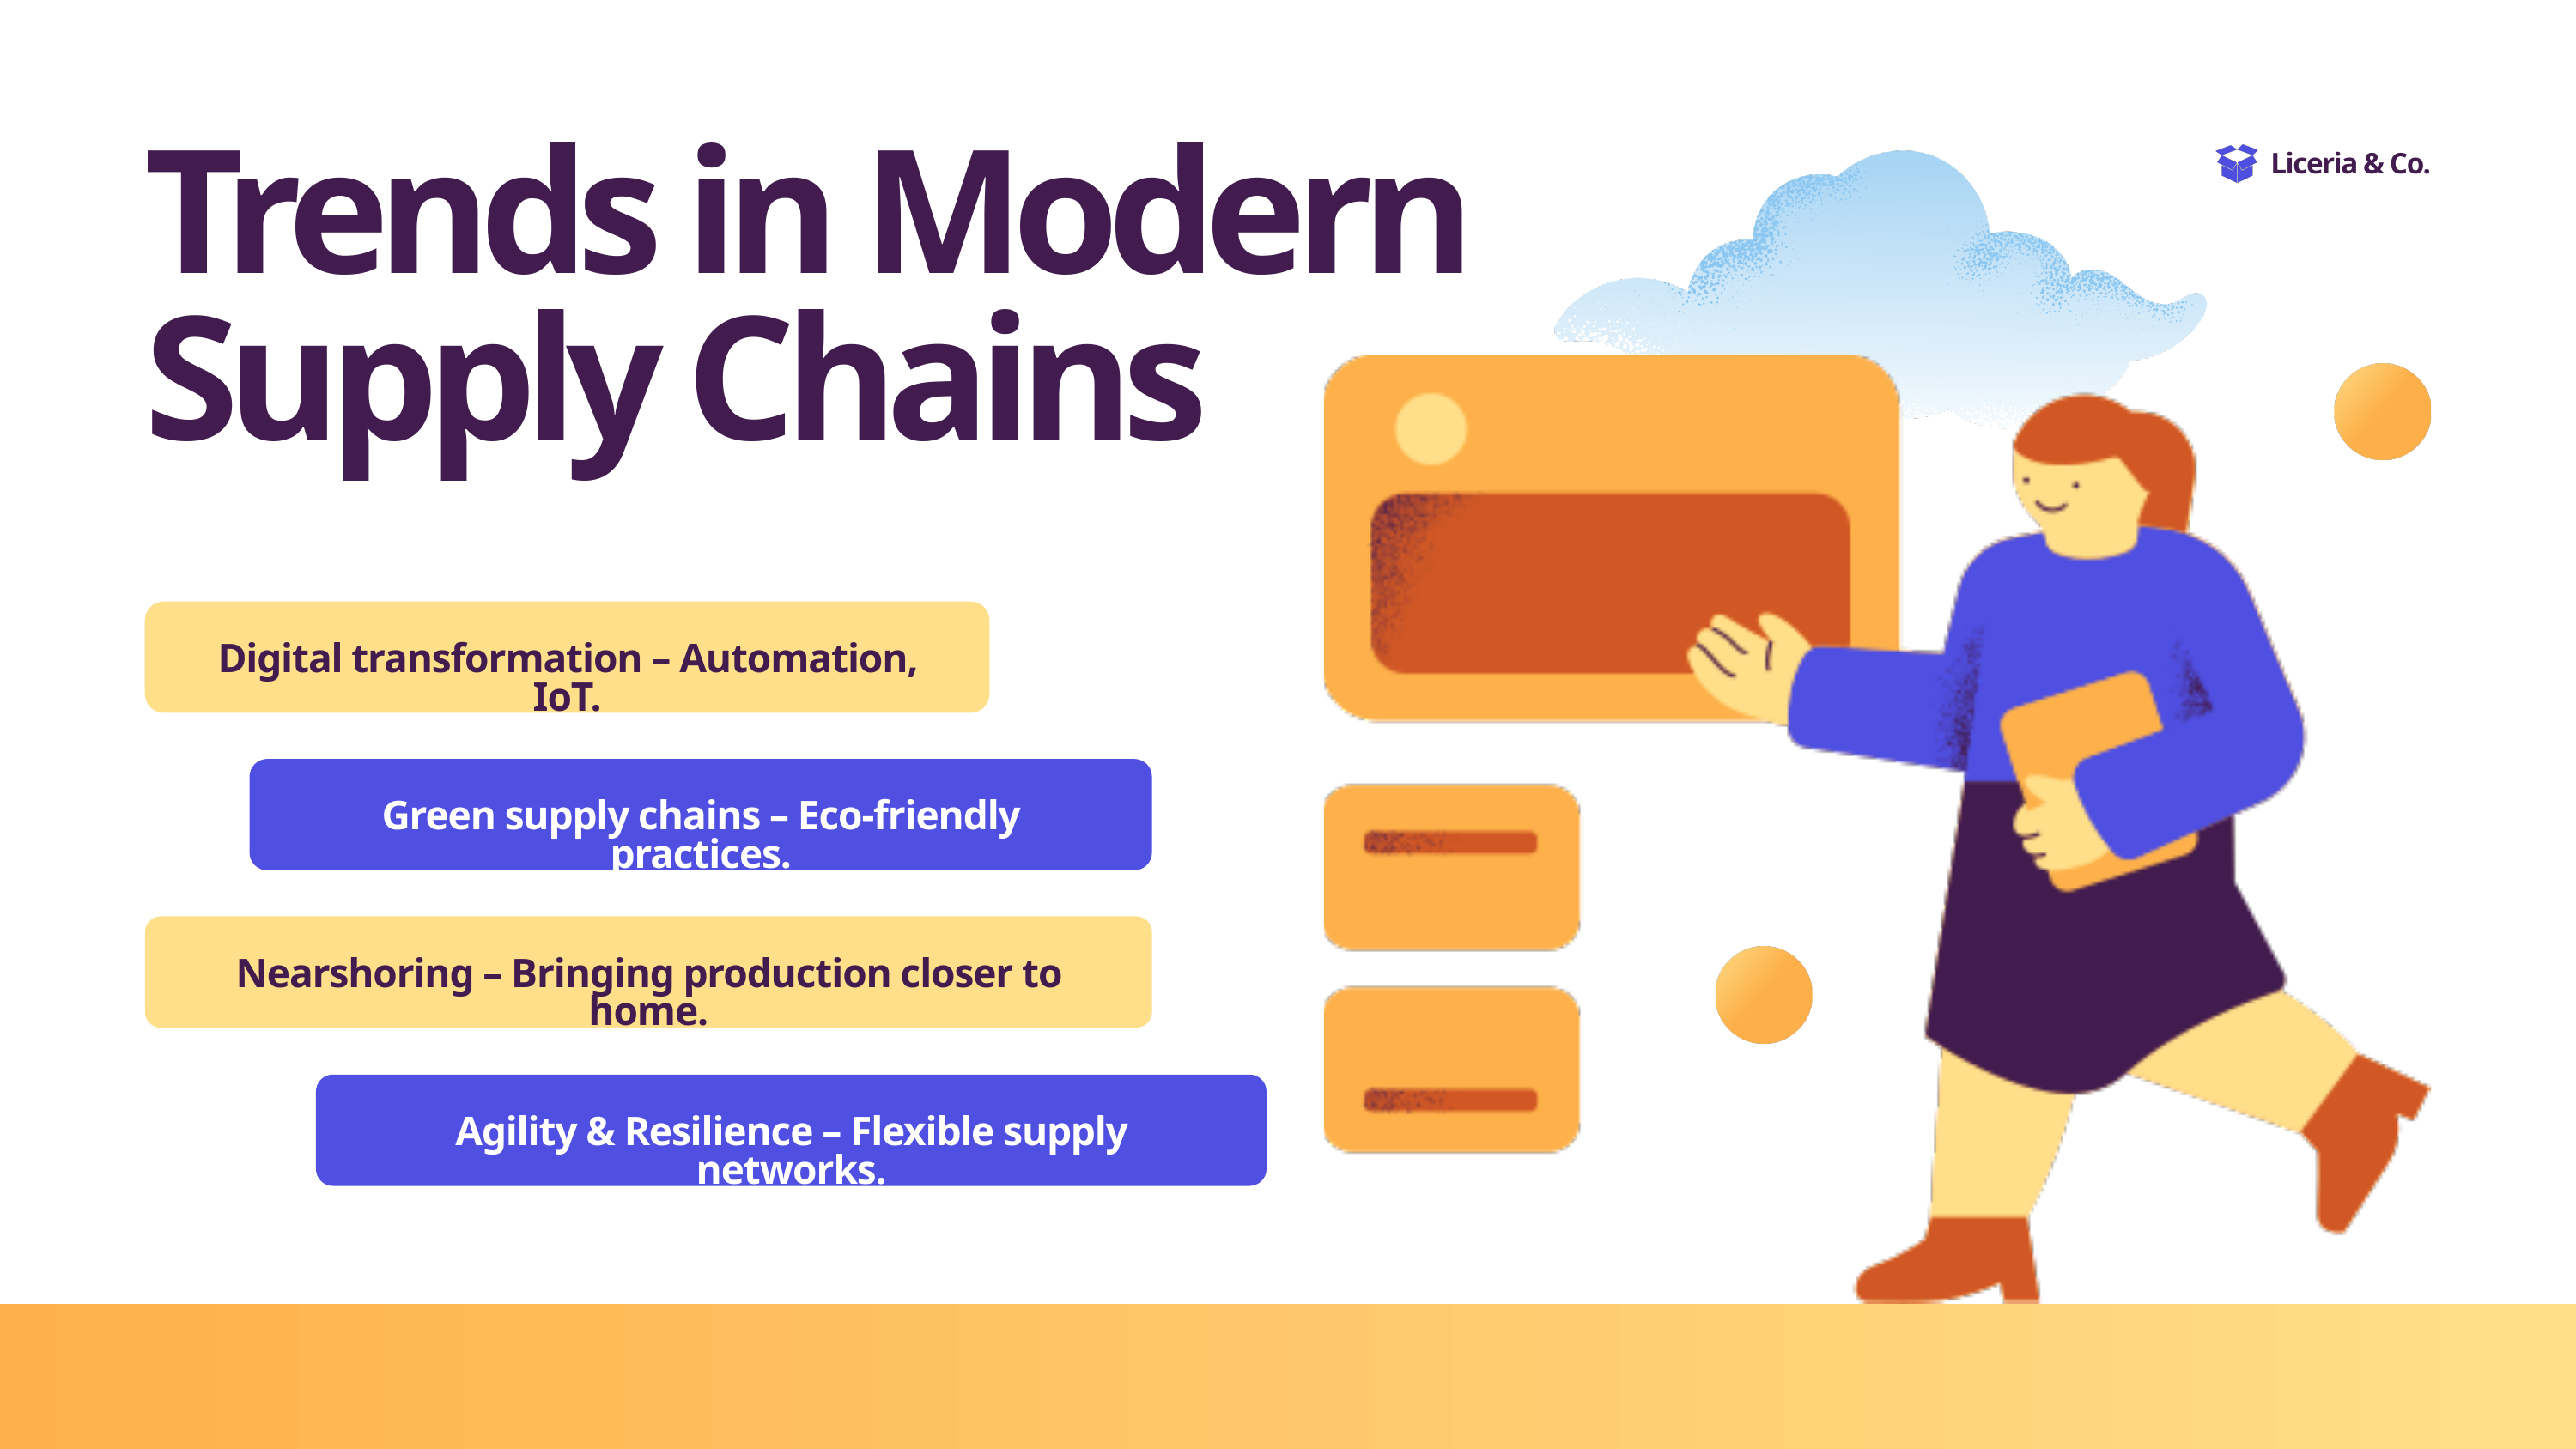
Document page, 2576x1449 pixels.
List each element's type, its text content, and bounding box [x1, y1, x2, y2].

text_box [315, 1074, 1267, 1186]
text_box [2334, 363, 2432, 460]
text_box Trends in Modern Supply Chains [144, 141, 1508, 475]
text_box Liceria & Co. [2257, 152, 2432, 180]
text_box [1323, 355, 2432, 1303]
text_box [0, 1303, 2576, 1449]
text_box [249, 758, 1152, 871]
text_box [1553, 143, 2209, 355]
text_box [144, 601, 990, 713]
text_box [1715, 946, 1813, 1044]
text_box [2215, 144, 2258, 183]
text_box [144, 916, 1152, 1028]
